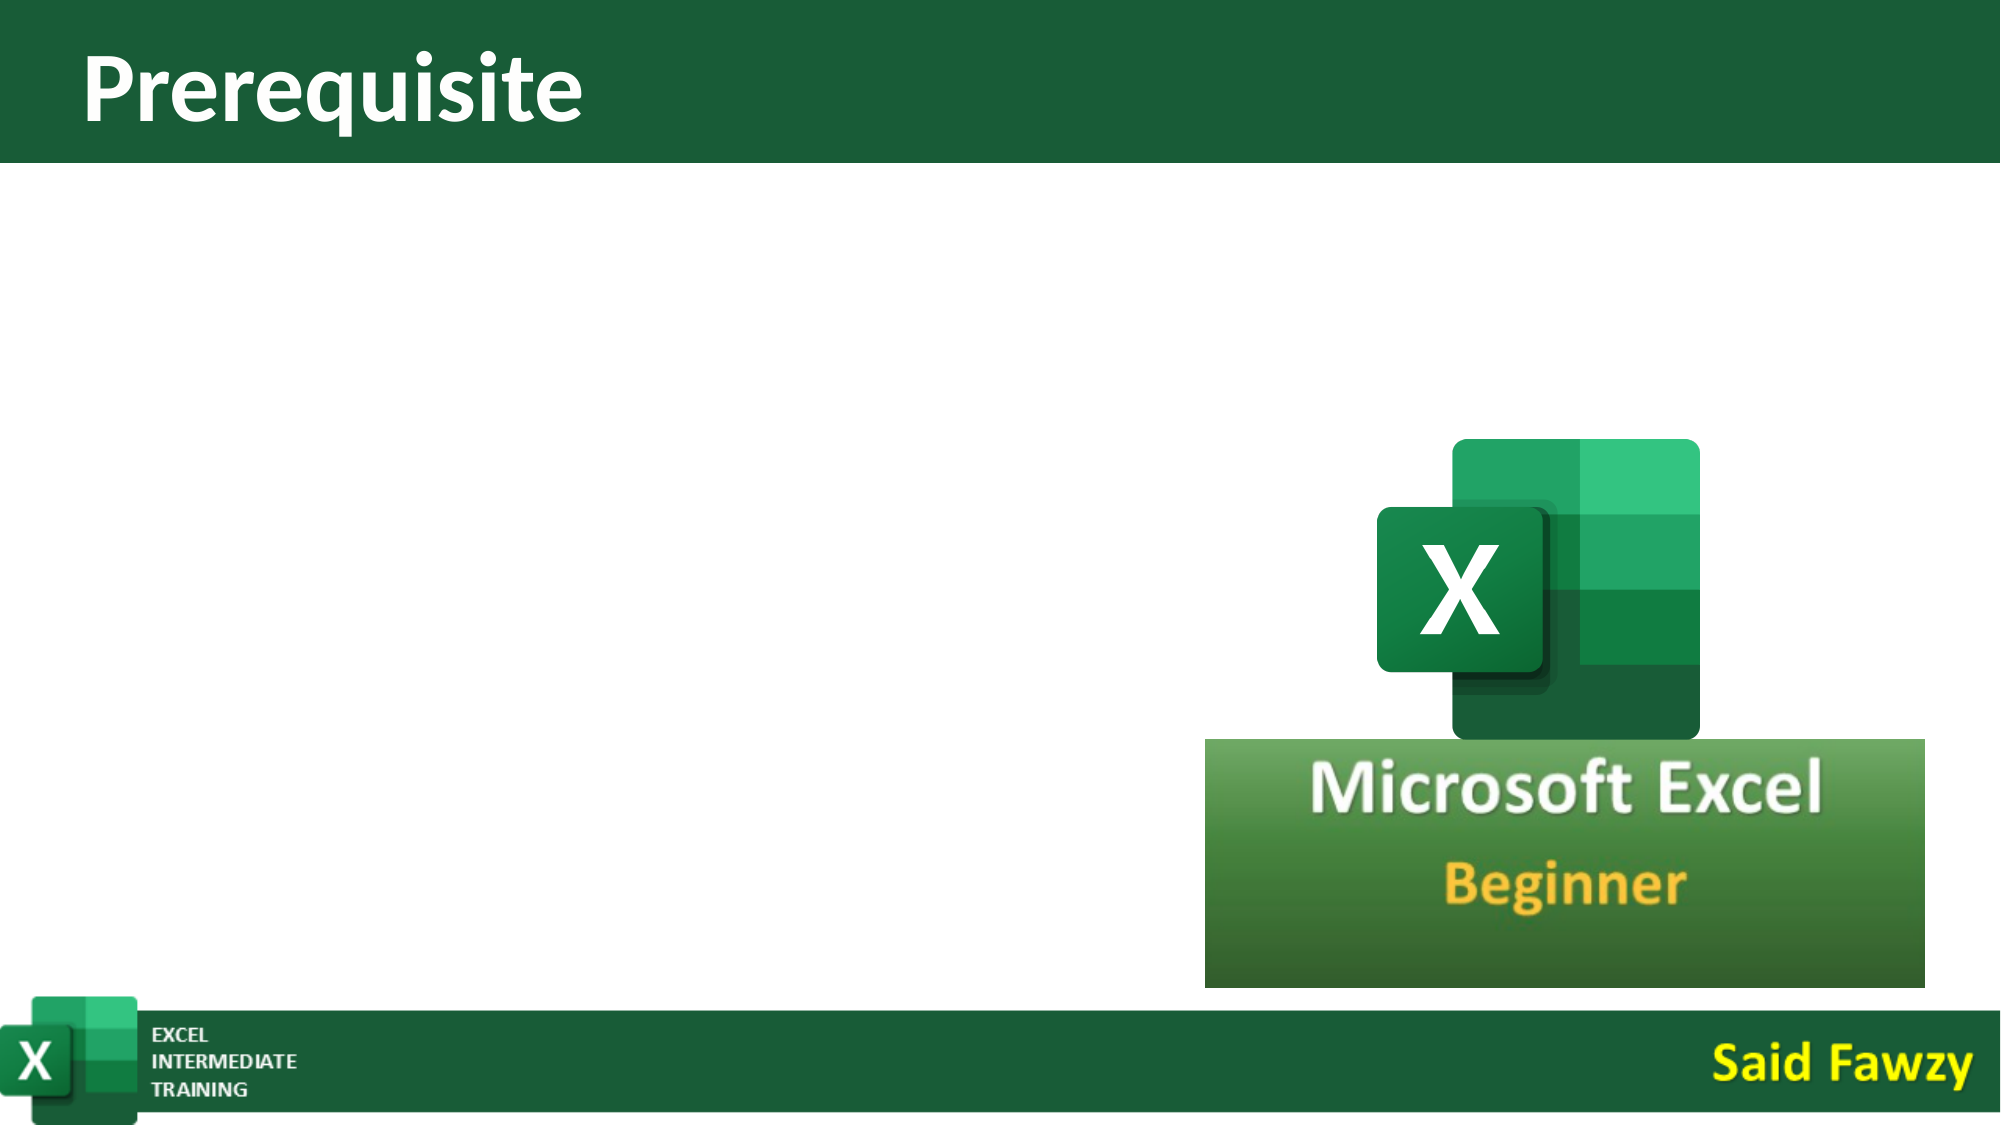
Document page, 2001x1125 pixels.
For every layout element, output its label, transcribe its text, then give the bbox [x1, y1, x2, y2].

picture [0, 0, 2001, 1125]
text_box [1205, 439, 1925, 988]
text_box Prerequisite [0, 0, 2000, 164]
